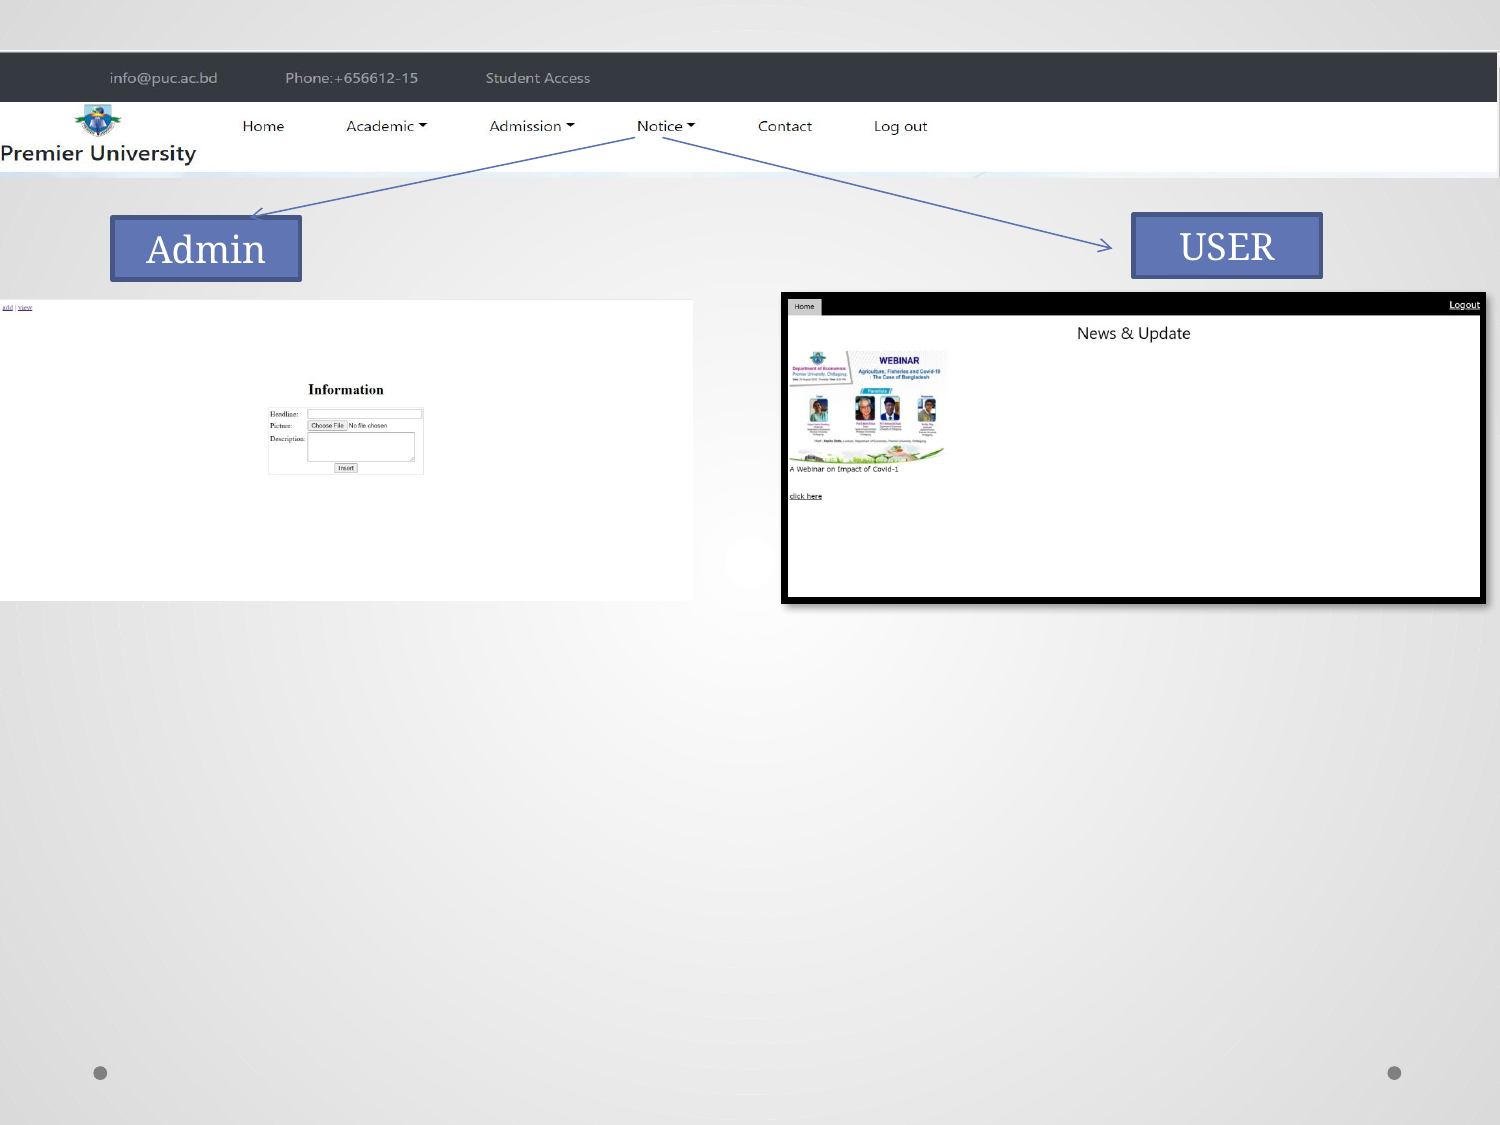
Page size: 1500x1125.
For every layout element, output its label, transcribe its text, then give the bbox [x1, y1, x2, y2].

text_box USER [1131, 212, 1323, 279]
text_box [662, 137, 1113, 249]
picture [0, 299, 693, 601]
picture [787, 298, 1480, 598]
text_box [249, 137, 636, 218]
text_box Admin [110, 215, 302, 282]
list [0, 49, 1500, 178]
